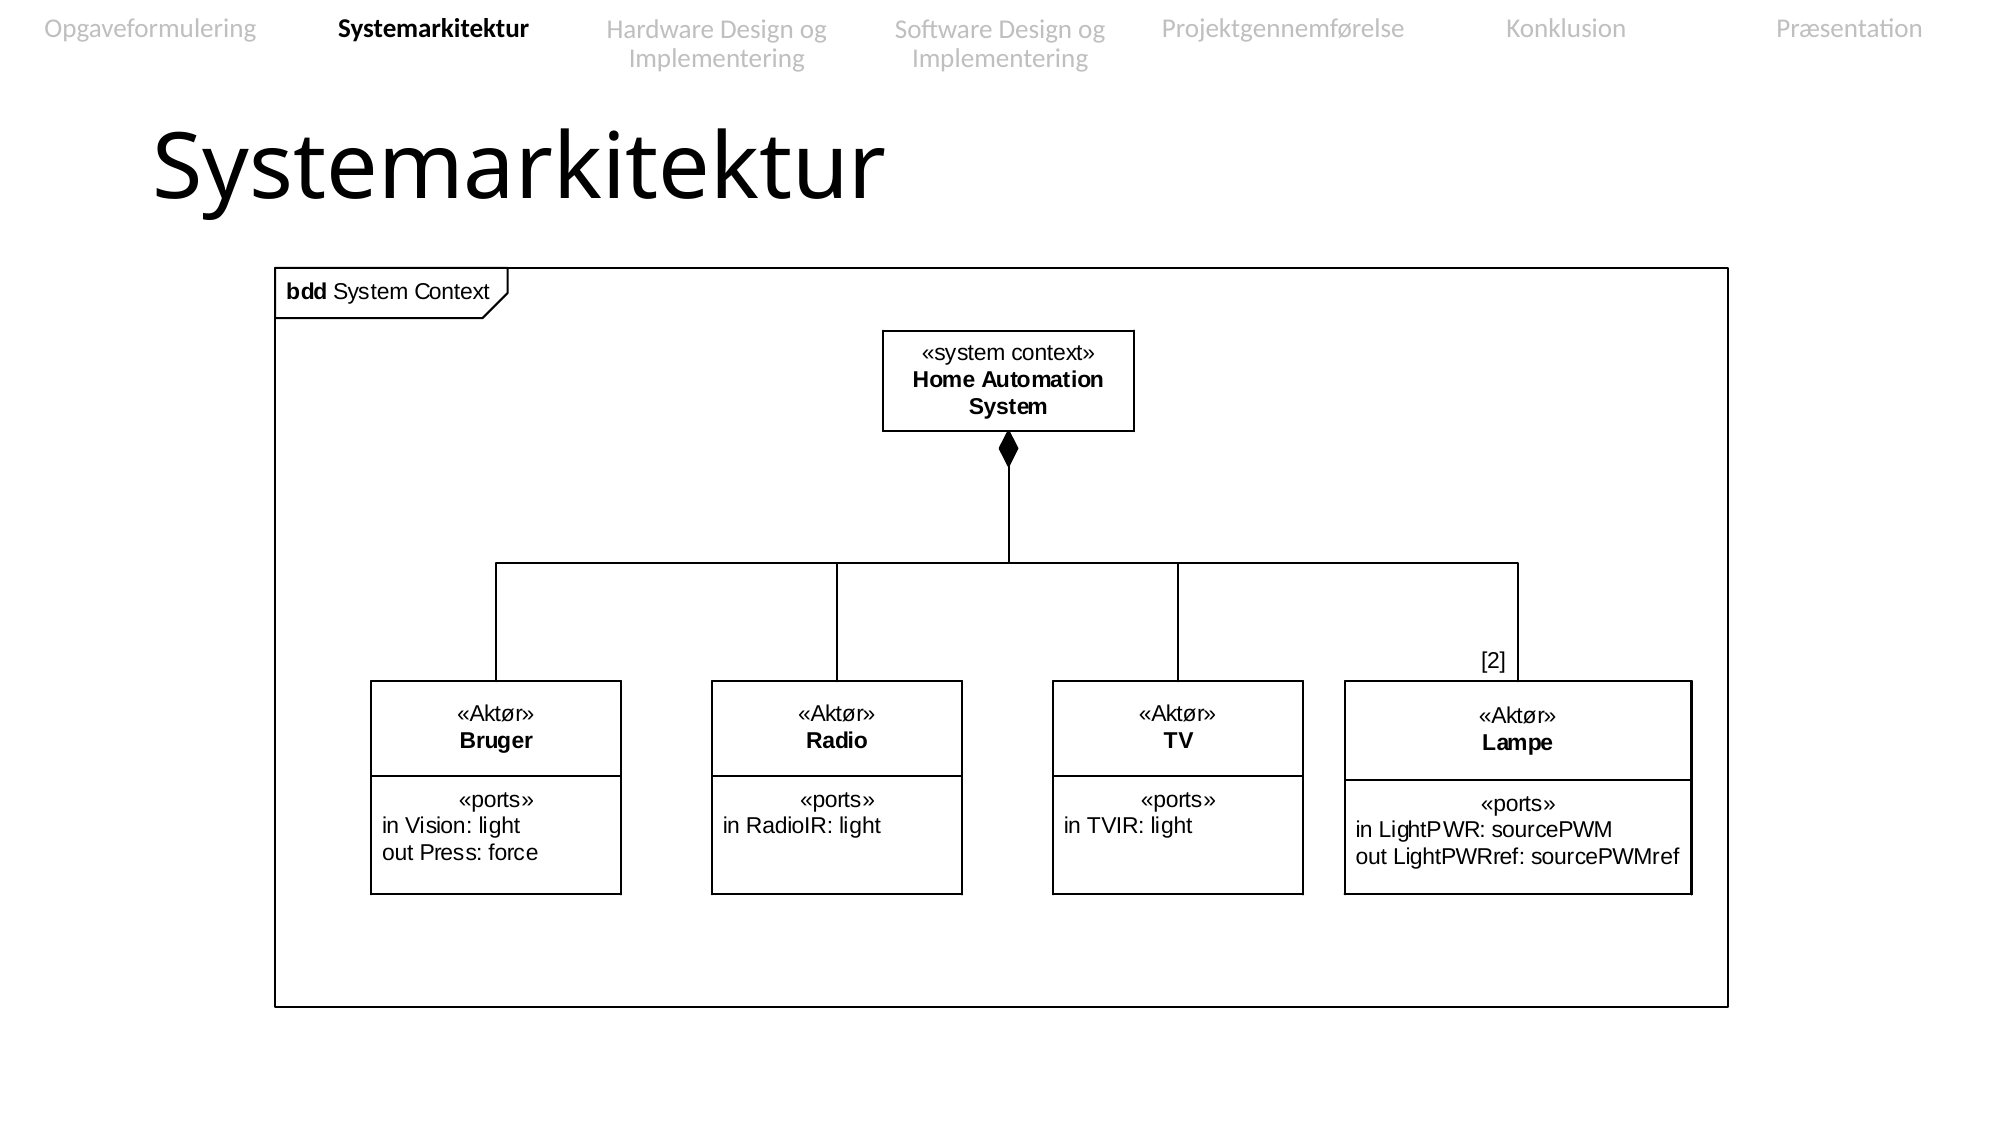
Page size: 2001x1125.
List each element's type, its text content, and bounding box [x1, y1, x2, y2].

text_box Konklusion [1424, 7, 1708, 81]
text_box Hardware Design og Implementering [575, 7, 858, 81]
text_box Præsentation [1708, 7, 1992, 81]
picture [270, 263, 1730, 1008]
text_box Software Design og Implementering [858, 7, 1141, 81]
text_box Projektgennemførelse [1141, 7, 1424, 81]
text_box Opgaveformulering [8, 7, 292, 81]
text_box Systemarkitektur [292, 7, 575, 81]
title Systemarkitektur [137, 81, 1863, 278]
